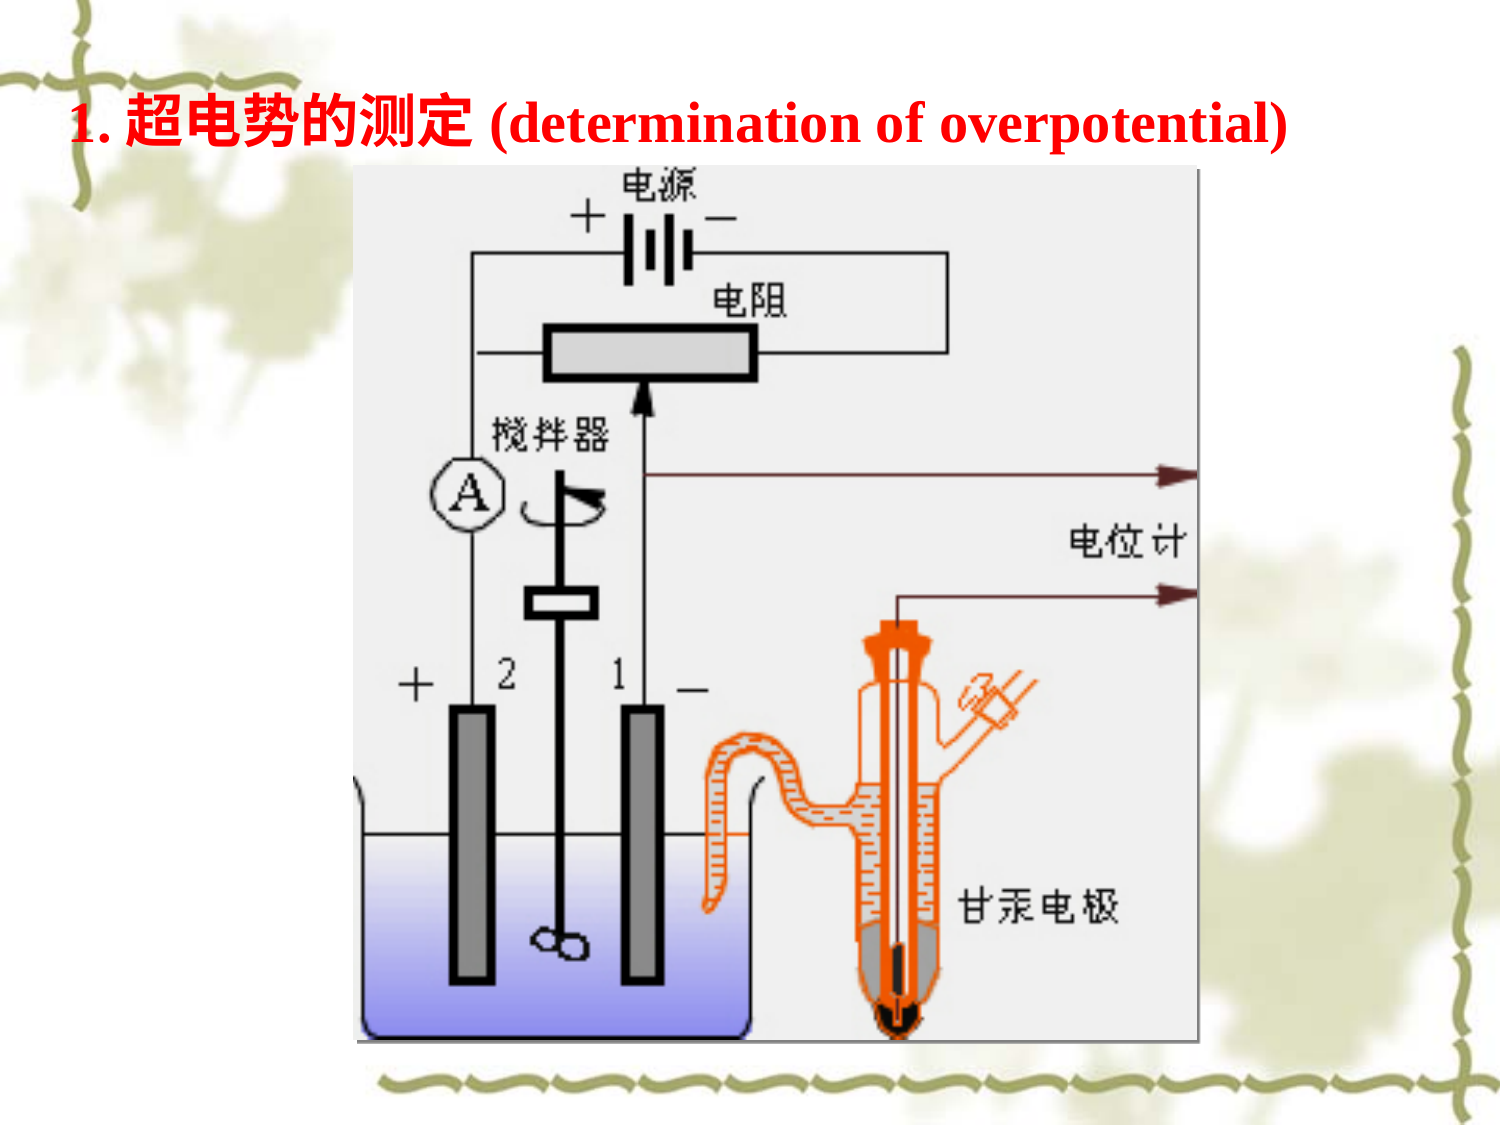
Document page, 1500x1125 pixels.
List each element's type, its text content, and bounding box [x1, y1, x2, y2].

text_box 1.超电势的测定(determination of overpotential) [53, 76, 1421, 162]
picture [0, 0, 1500, 1125]
